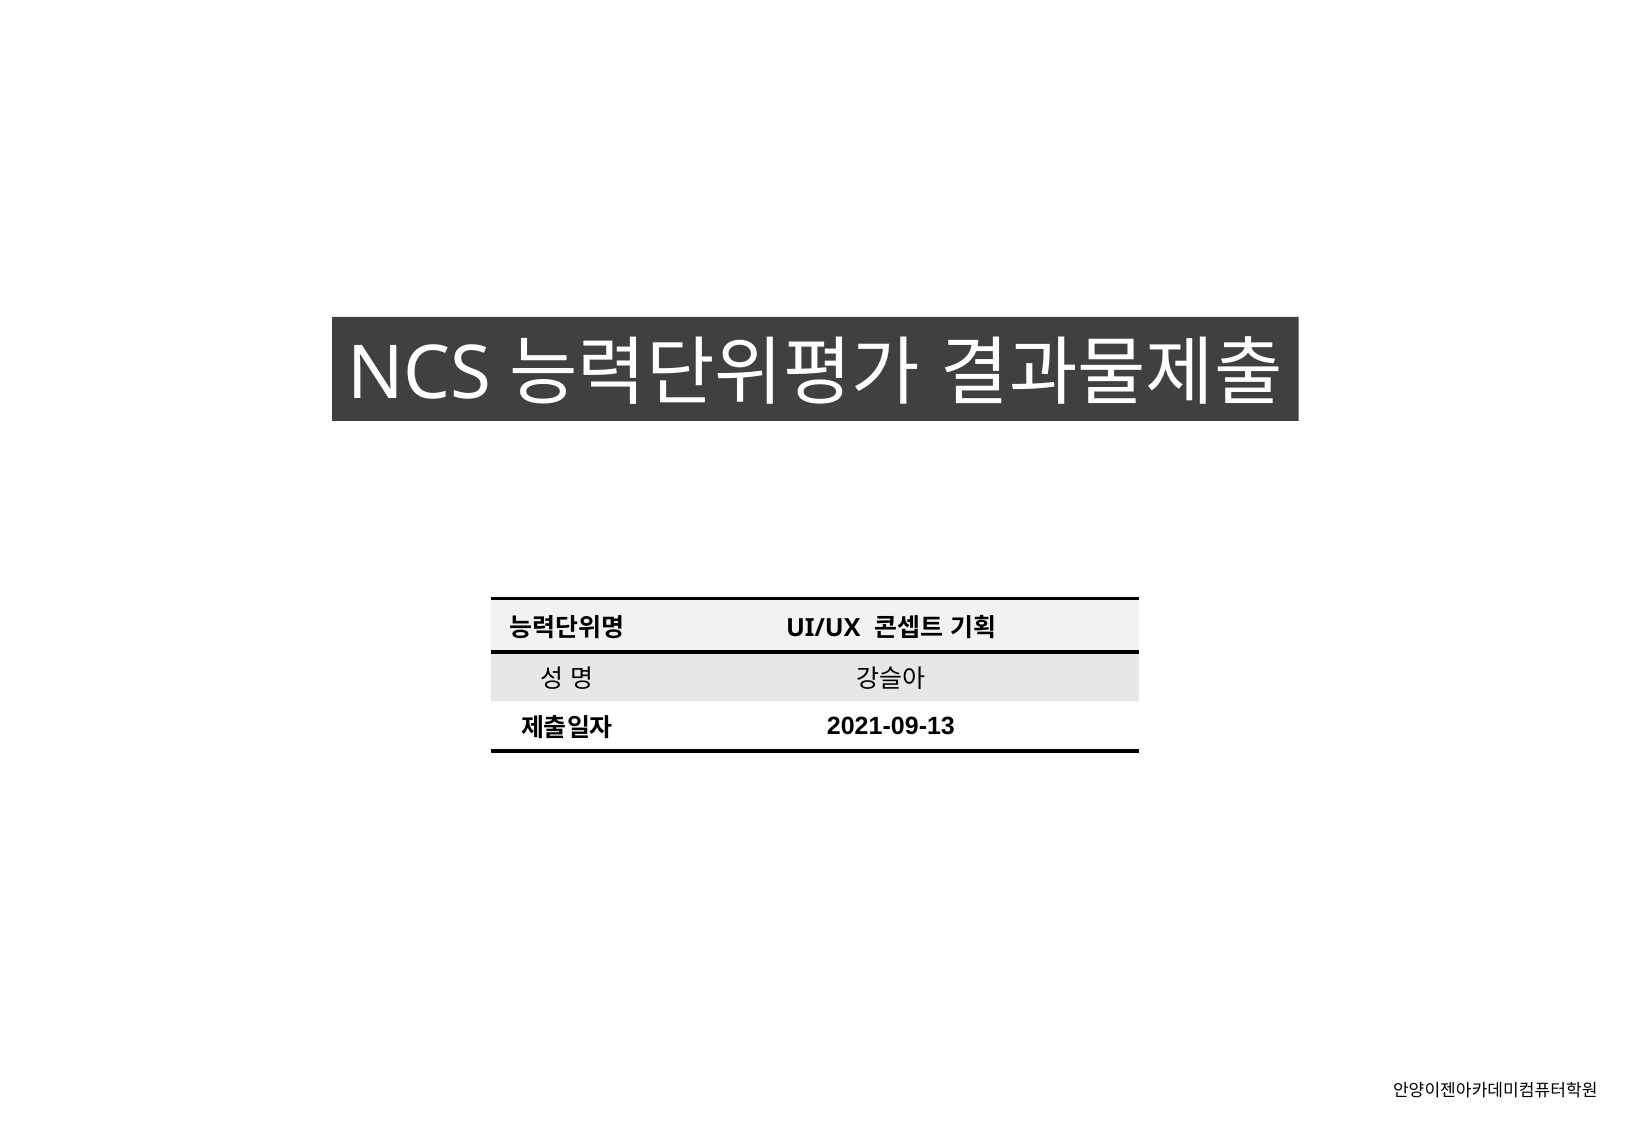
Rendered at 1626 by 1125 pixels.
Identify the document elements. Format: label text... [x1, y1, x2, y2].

table_cell 제출일자 [491, 701, 643, 749]
table_cell 성 명 [491, 654, 643, 701]
table_header UI/UX 콘셉트 기획 [643, 600, 1139, 650]
table_cell 강슬아 [643, 654, 1139, 701]
table_header 능력단위명 [491, 600, 643, 650]
table_cell 2021-09-13 [643, 701, 1139, 749]
text_box 안양이젠아카데미컴퓨터학원 [1378, 1072, 1613, 1108]
text_box NCS능력단위평가 결과물제출 [332, 316, 1299, 421]
